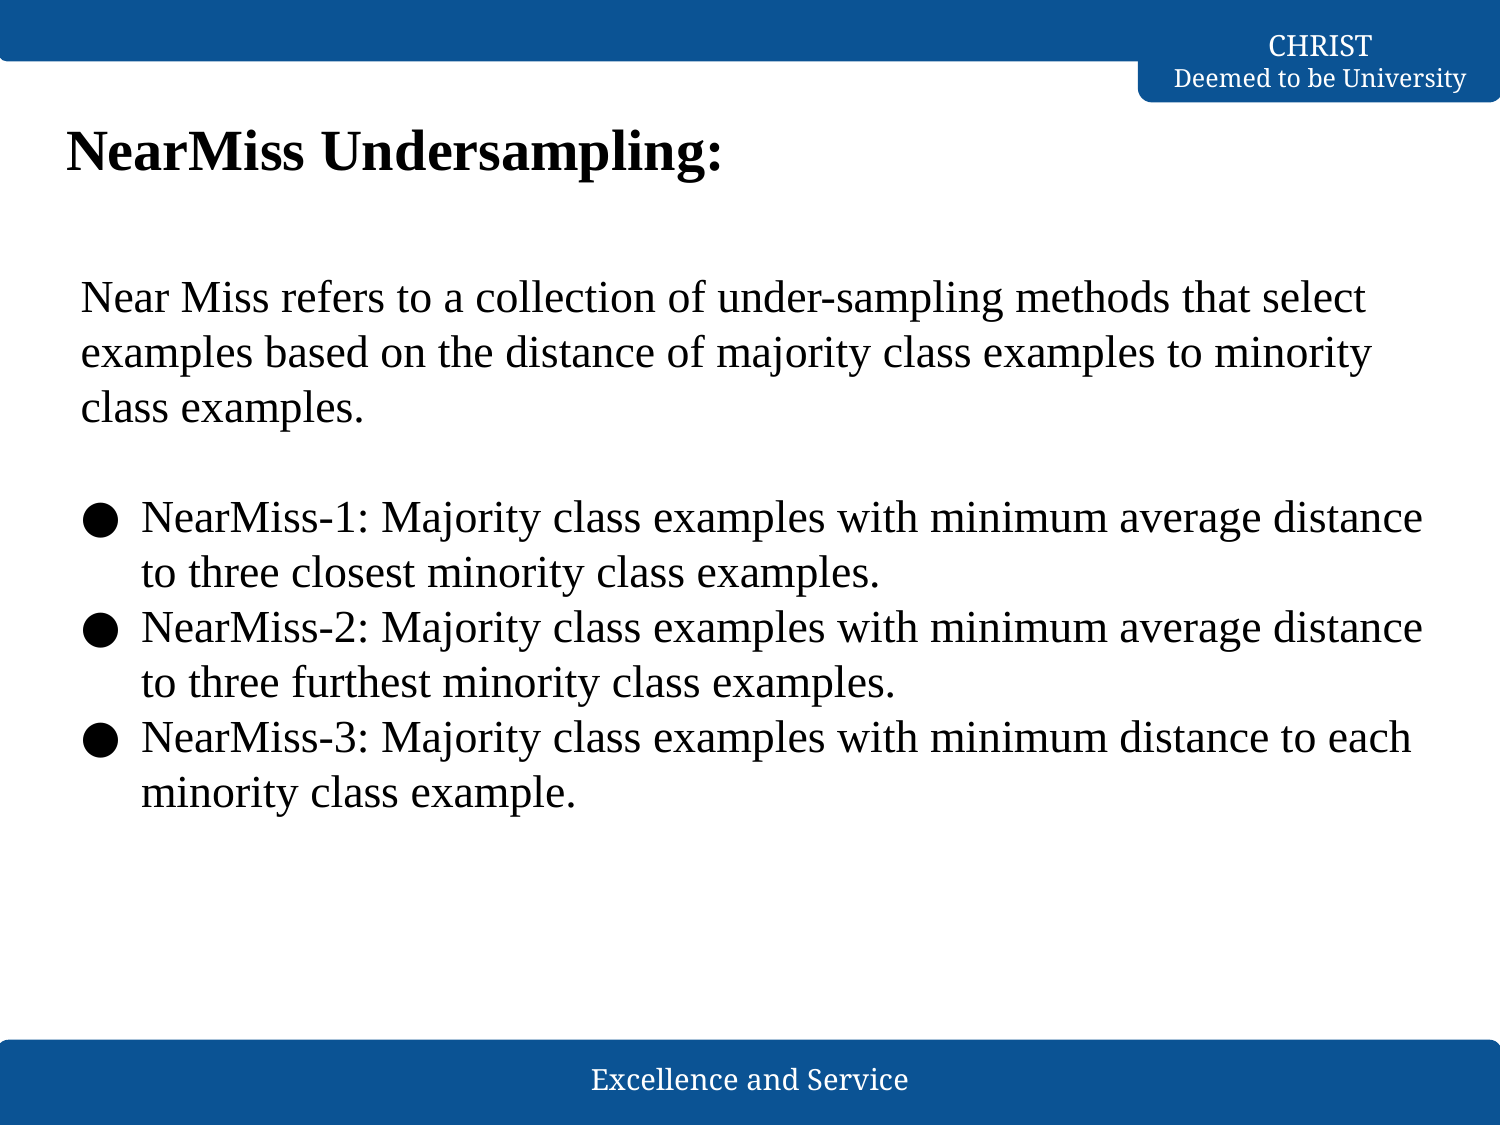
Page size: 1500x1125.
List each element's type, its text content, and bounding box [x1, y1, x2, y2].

title NearMiss Undersampling: [51, 97, 1449, 223]
list Near Miss refers to a collection of under-sampling methods that select examples based on the distance of majority class examples to minority class examples. NearMiss-1: Majority class examples with minimum average distance to three closest minority class examples. NearMiss-2: Majority class examples with minimum average distance to three furthest minority class examples. NearMiss-3: Majority class examples with minimum distance to each minority class example. [51, 252, 1449, 1000]
